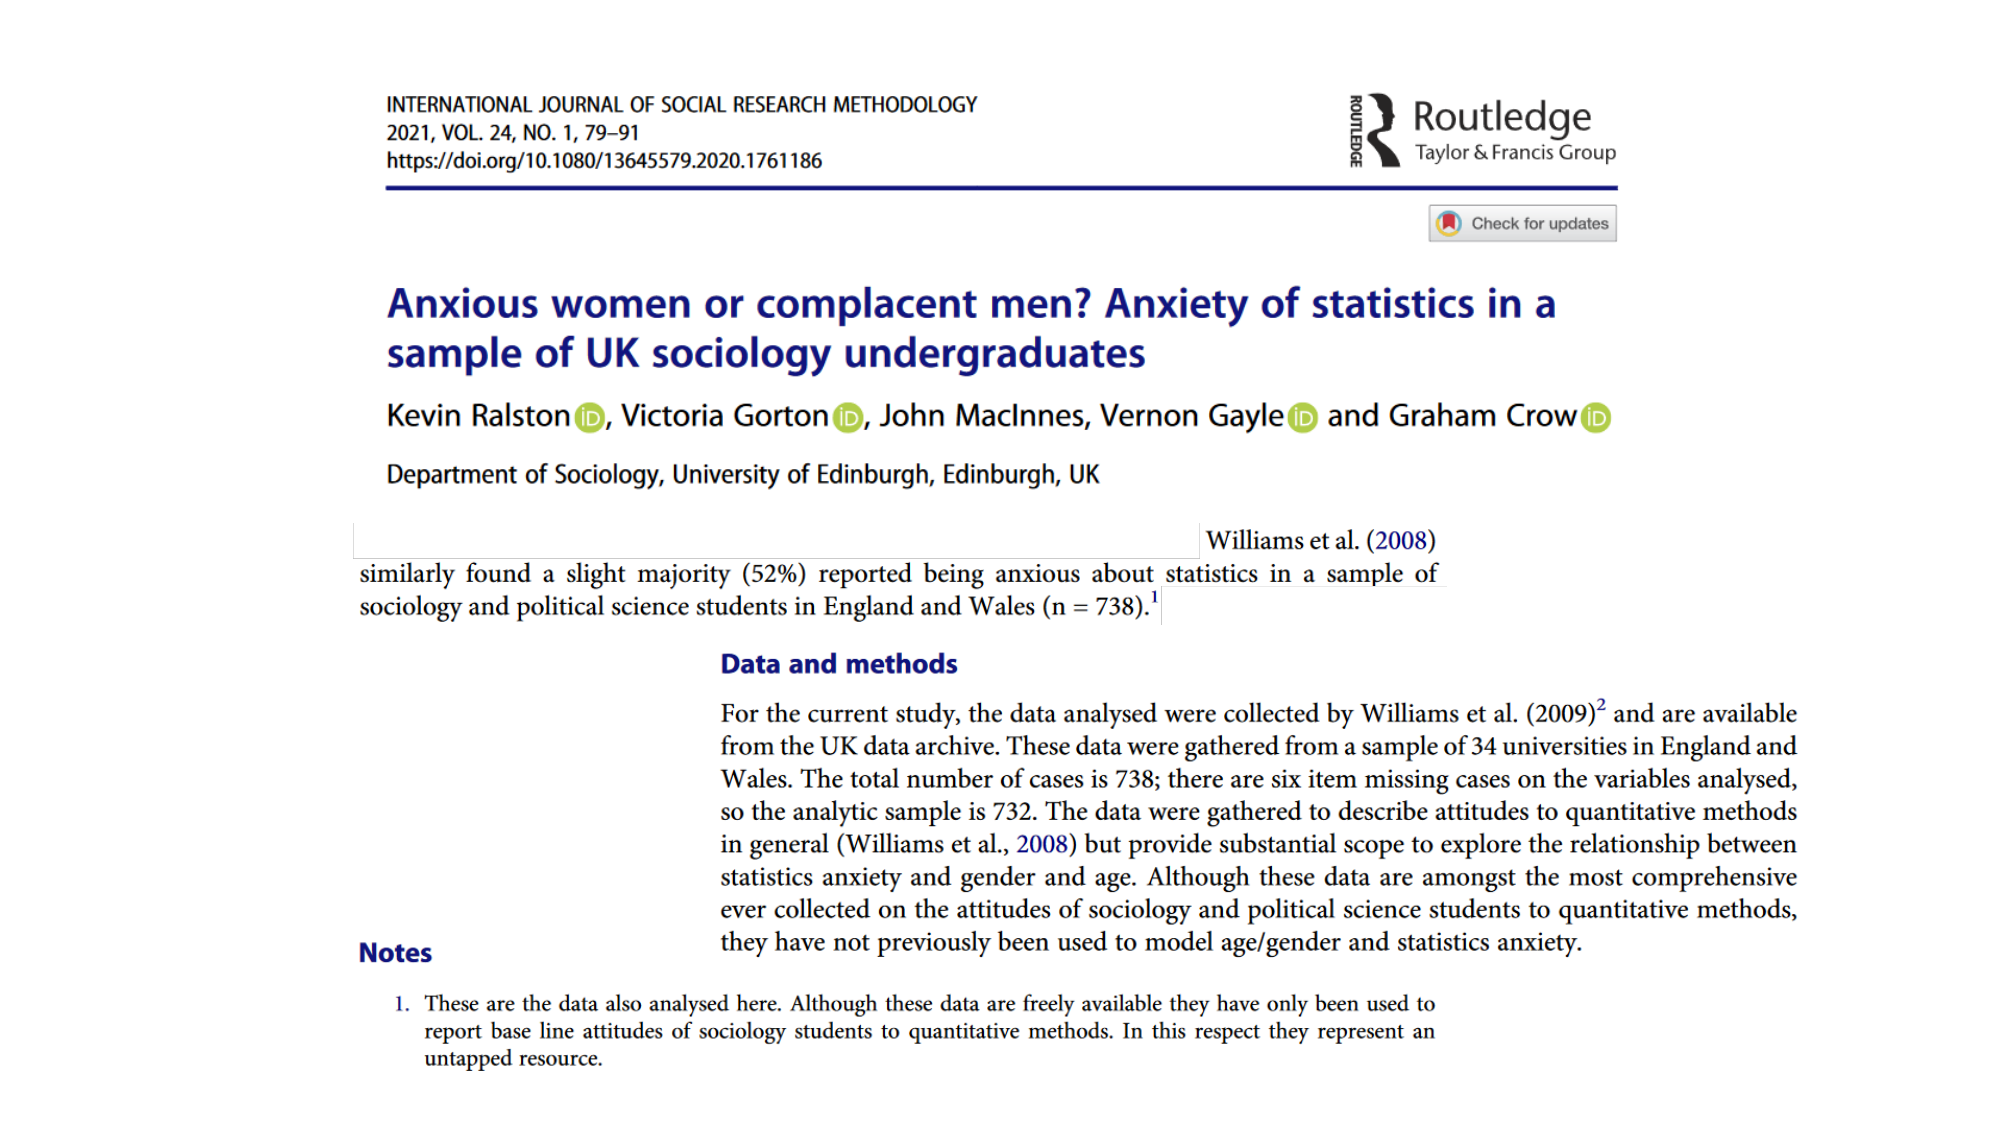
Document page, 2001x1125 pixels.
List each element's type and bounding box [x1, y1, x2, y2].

picture [349, 522, 1448, 625]
picture [369, 75, 1631, 500]
picture [349, 638, 1811, 1074]
